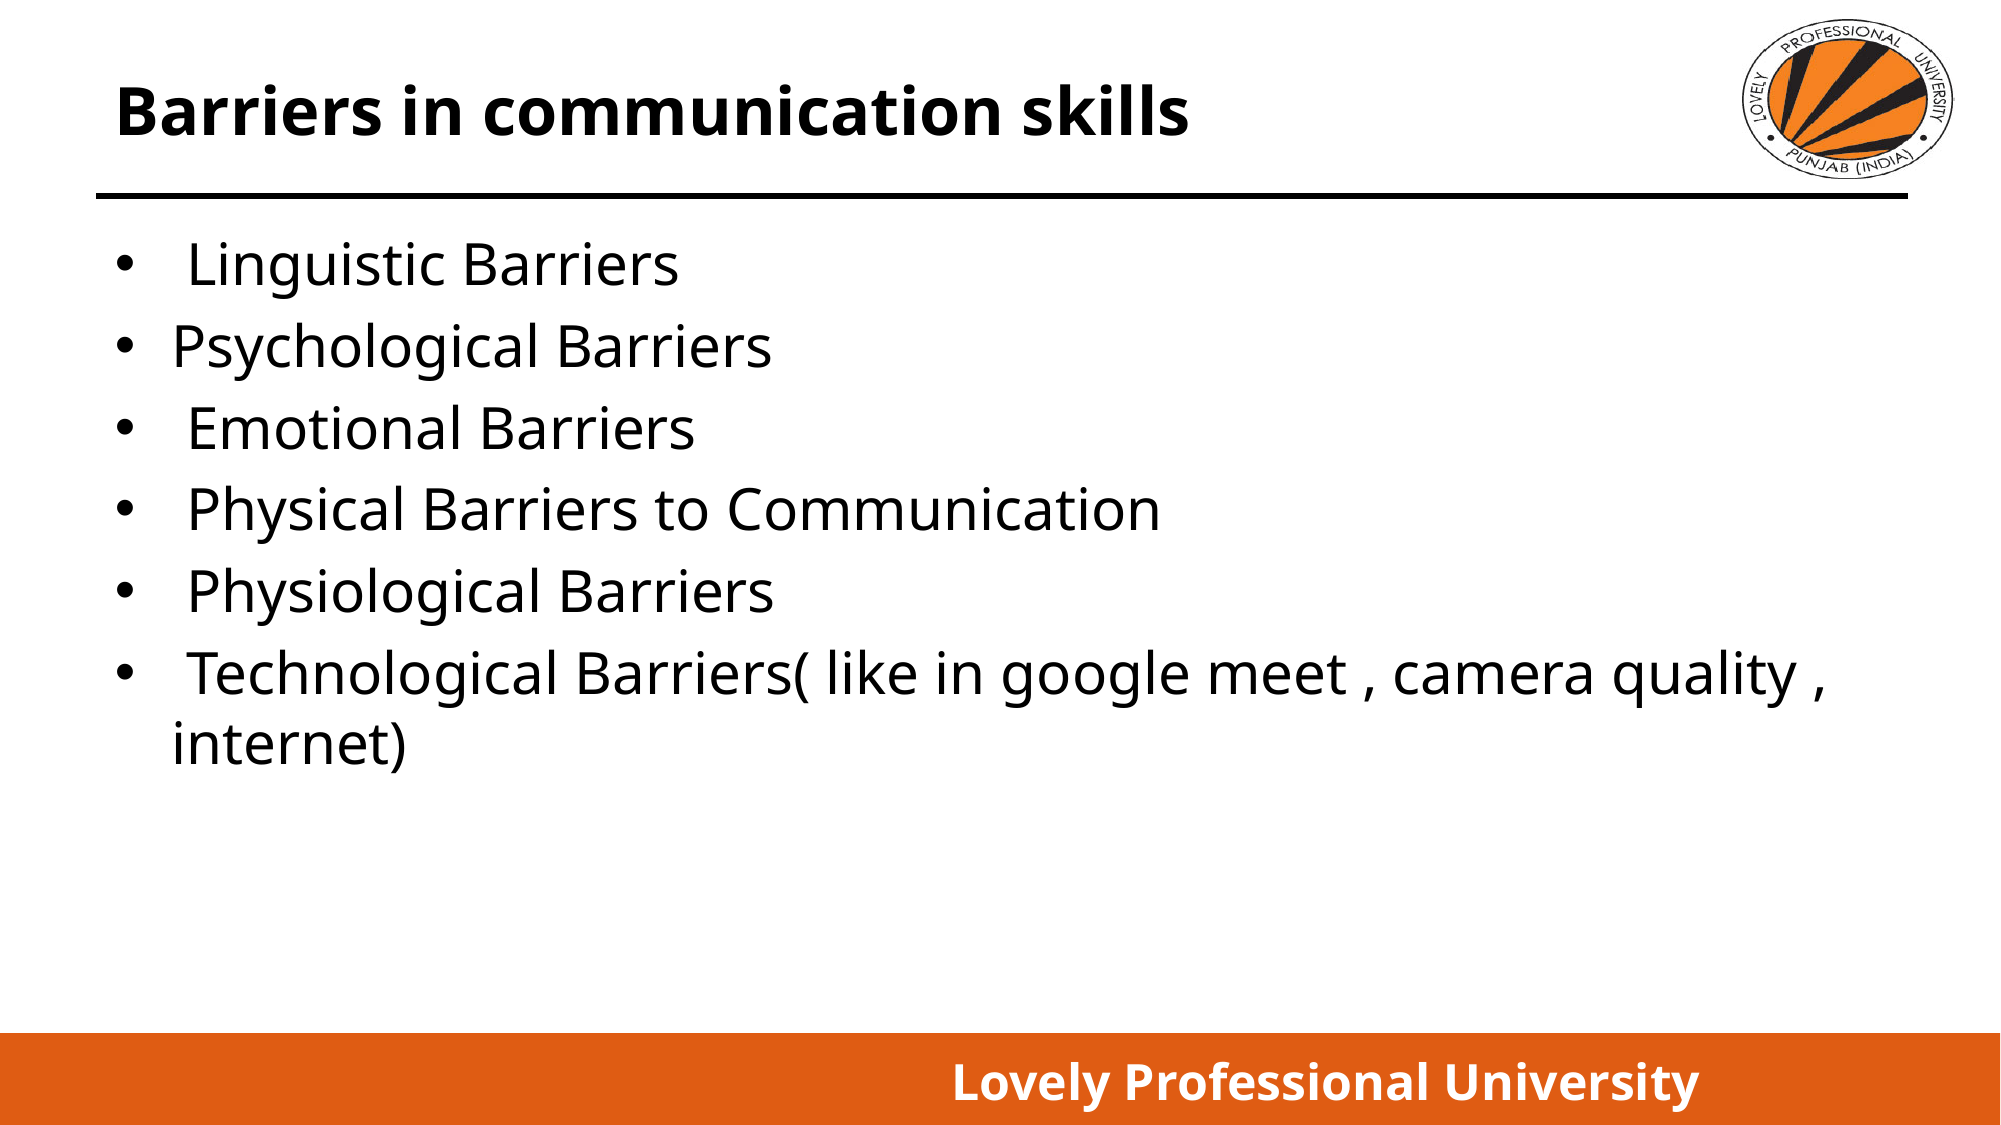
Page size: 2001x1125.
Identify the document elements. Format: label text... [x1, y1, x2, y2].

picture [1742, 19, 1955, 179]
title Barriers in communication skills [99, 45, 1725, 173]
list Linguistic Barriers Psychological Barriers Emotional Barriers Physical Barriers to Communication Physiological Barriers Technological Barriers( like in google meet , camera quality , internet) [99, 220, 1900, 1005]
